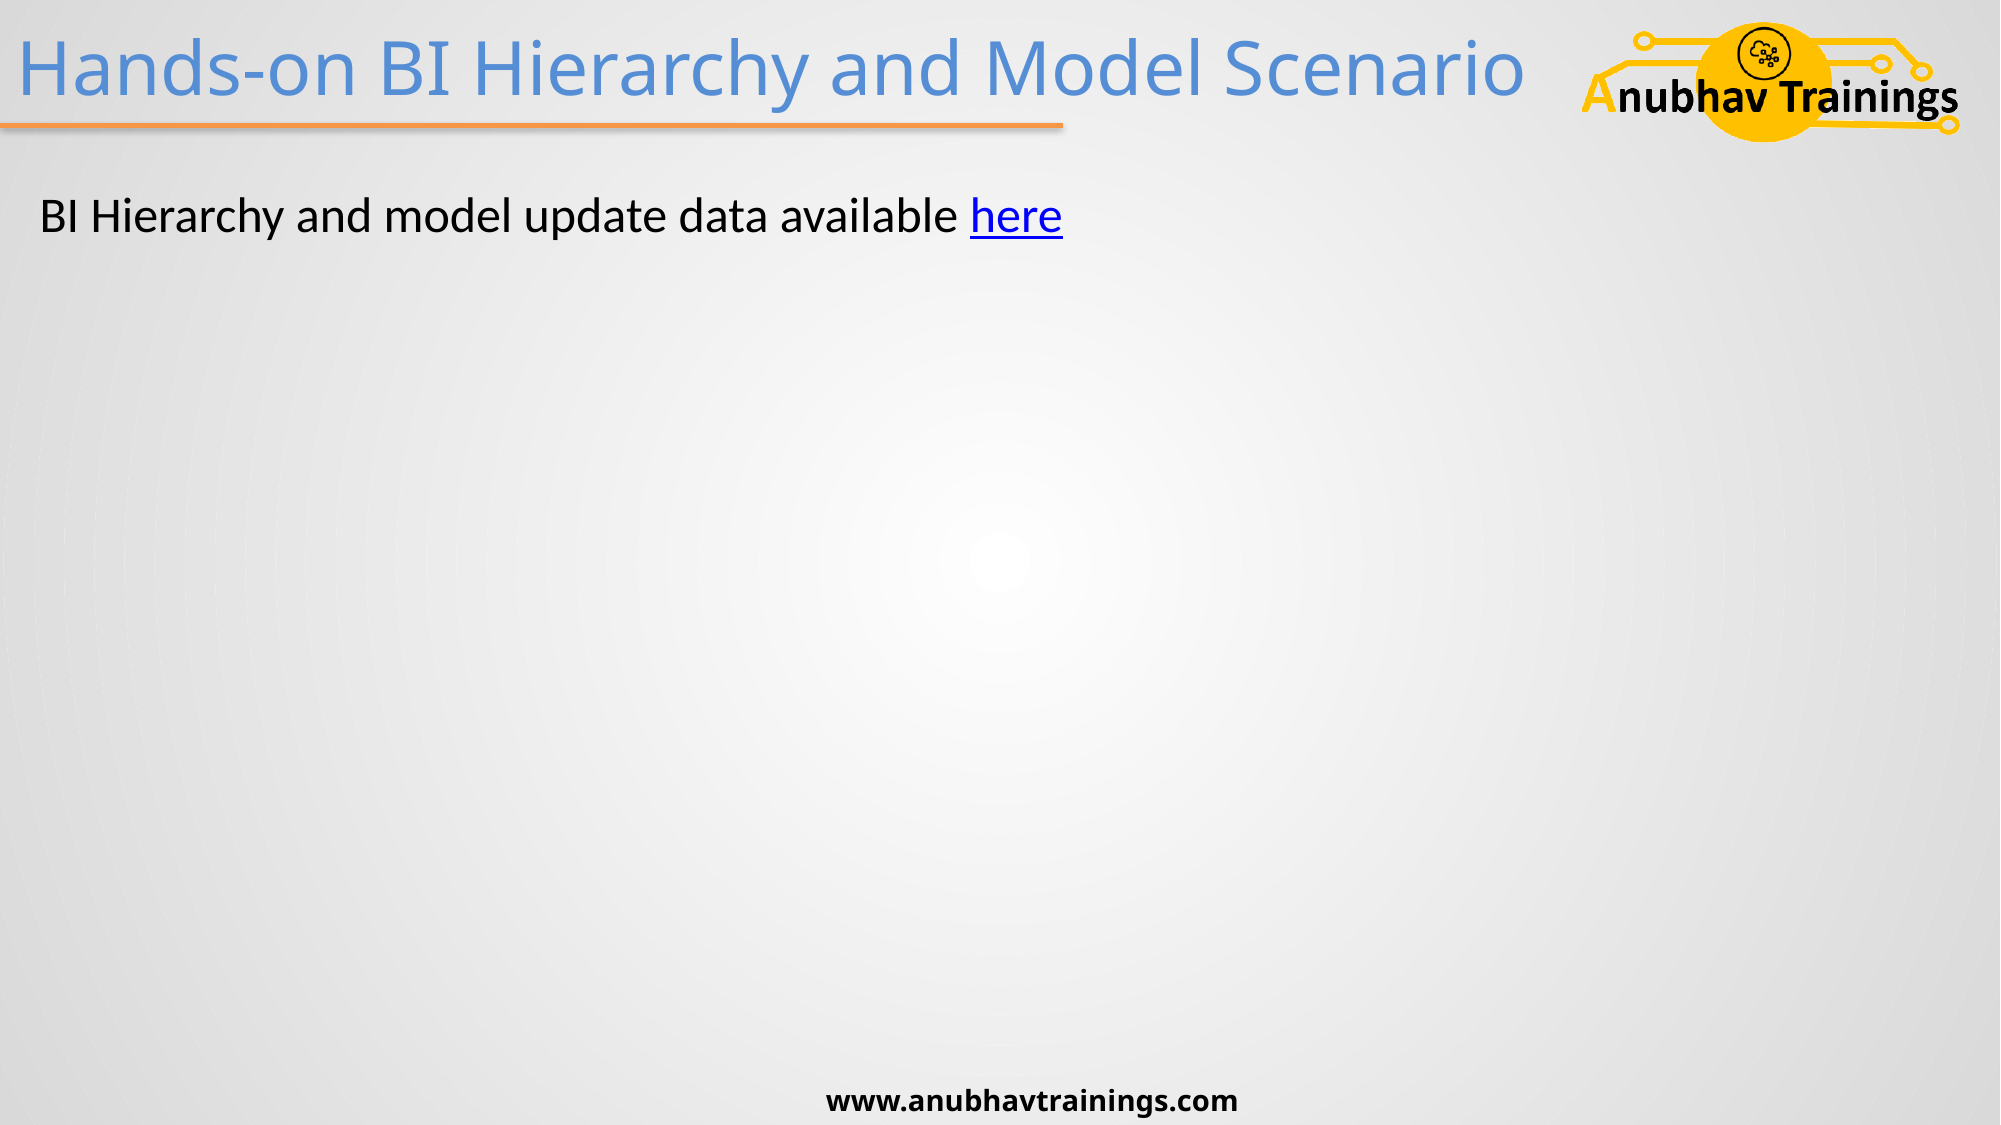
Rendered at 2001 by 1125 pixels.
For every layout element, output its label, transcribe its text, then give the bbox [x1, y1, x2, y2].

picture [1578, 17, 1963, 143]
title Hands-on BI Hierarchy and Model Scenario [0, 6, 1797, 124]
text_box BI Hierarchy and model update data available here [24, 174, 1900, 250]
text_box www.anubhavtrainings.com [811, 1074, 1378, 1125]
